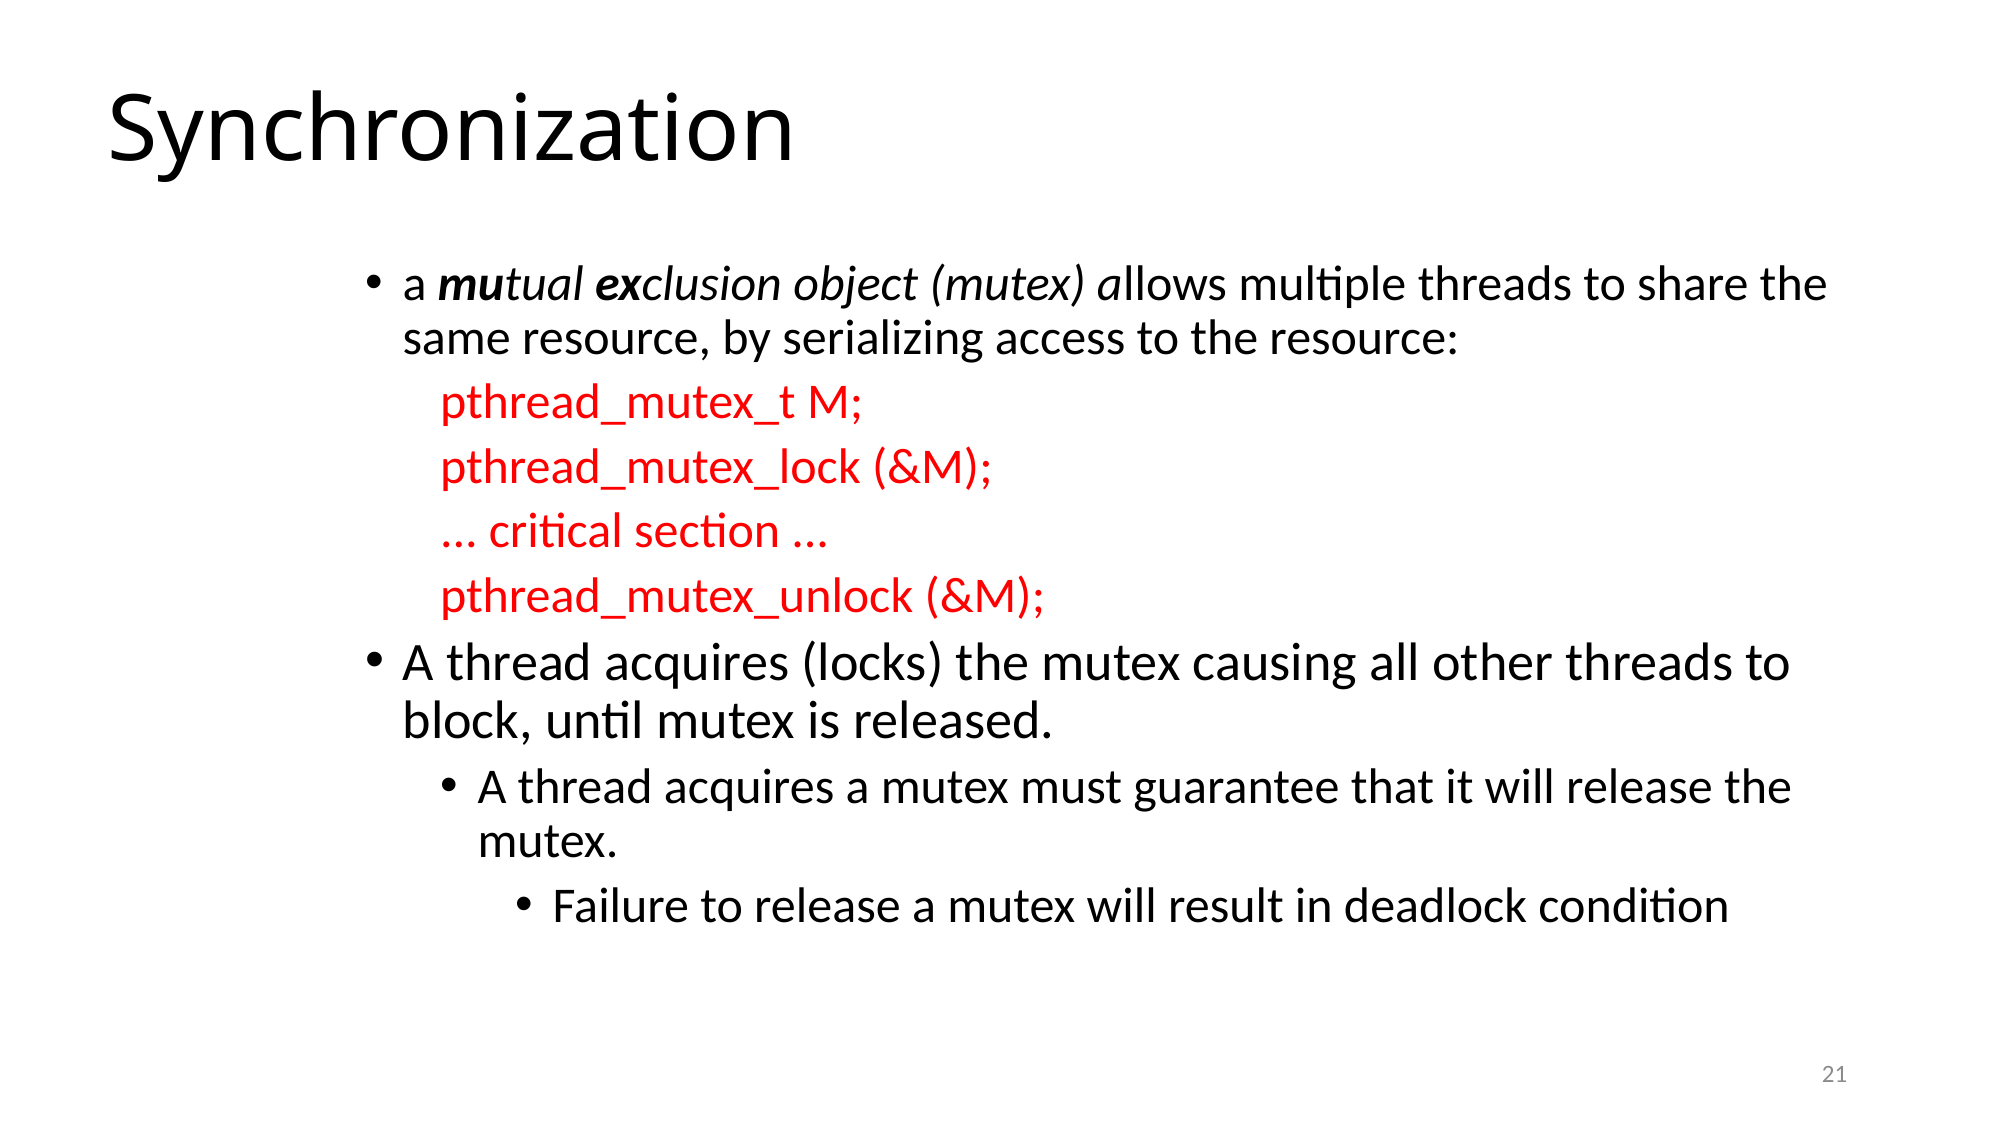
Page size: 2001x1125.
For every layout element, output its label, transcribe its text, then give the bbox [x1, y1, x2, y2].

title Synchronization [92, 22, 1818, 240]
slide_number 21 [1412, 1042, 1863, 1103]
list a mutual exclusion object (mutex) allows multiple threads to share the same resource, by serializing access to the resource: pthread_mutex_t M; pthread_mutex_lock (&M); ... critical section ... pthread_mutex_unlock (&M); A thread acquires (locks) the mutex causing all other threads to block, until mutex is released. A thread acquires a mutex must guarantee that it will release the mutex. Failure to release a mutex will result in deadlock condition [200, 249, 1900, 1086]
